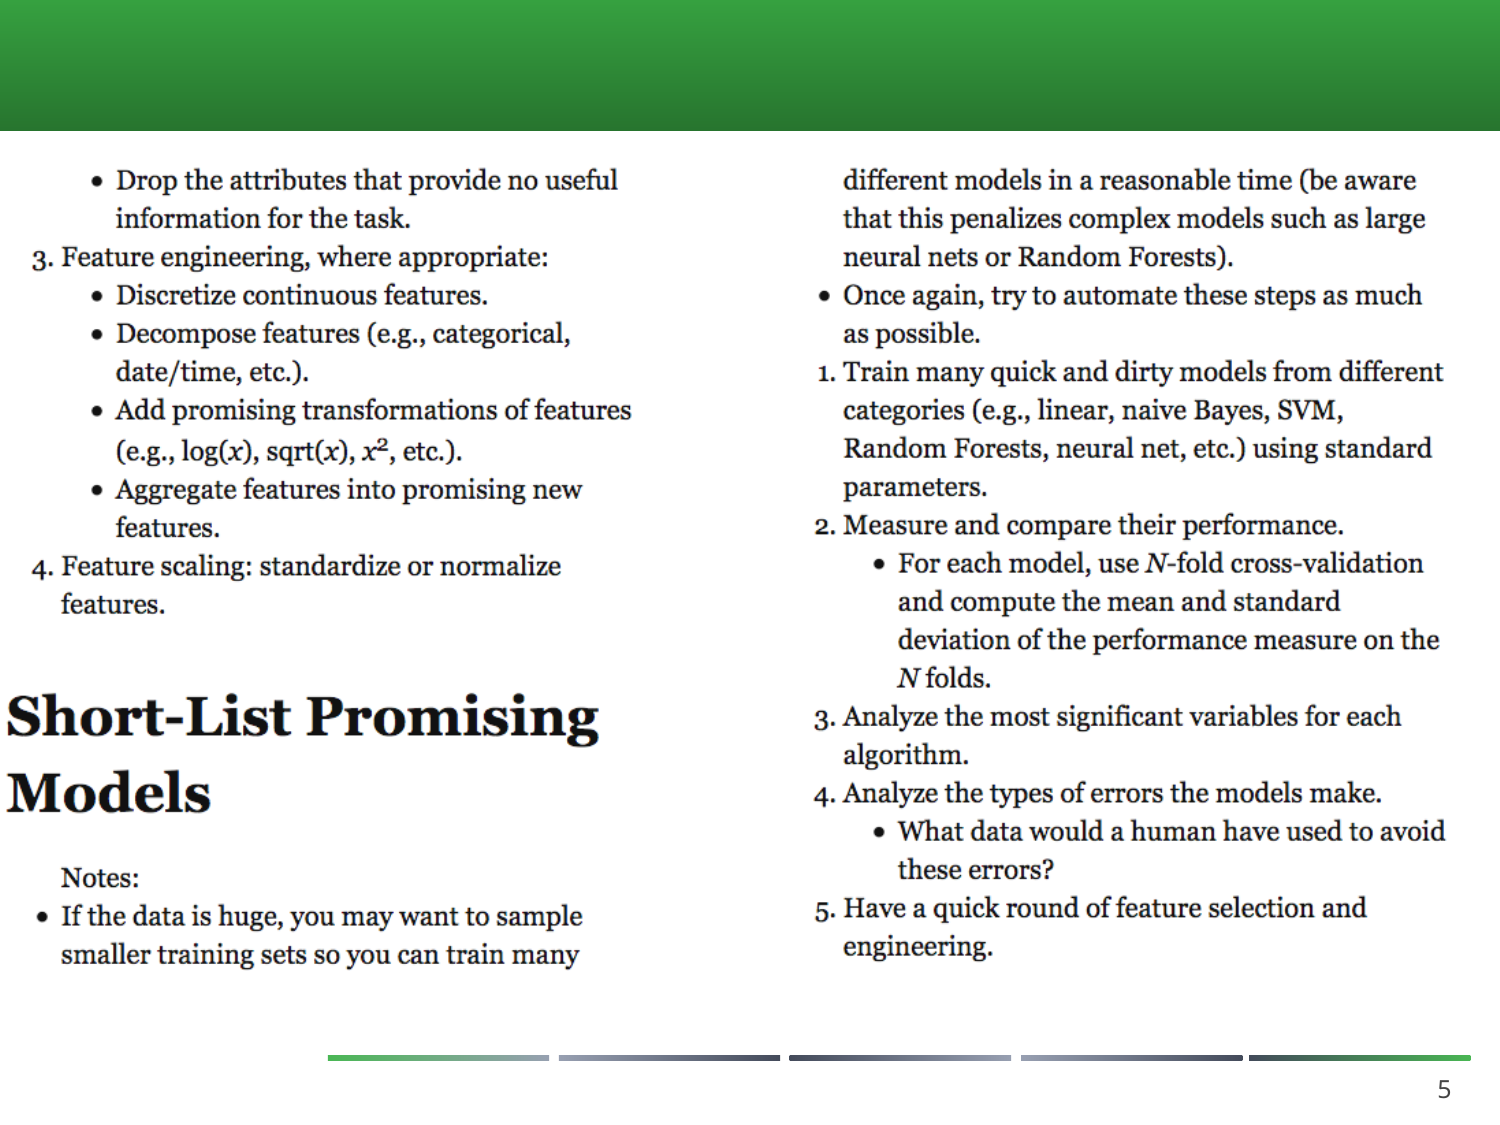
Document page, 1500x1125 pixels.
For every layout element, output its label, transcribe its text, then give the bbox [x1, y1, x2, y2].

picture [0, 131, 1500, 990]
slide_number 4 [1345, 1062, 1467, 1108]
